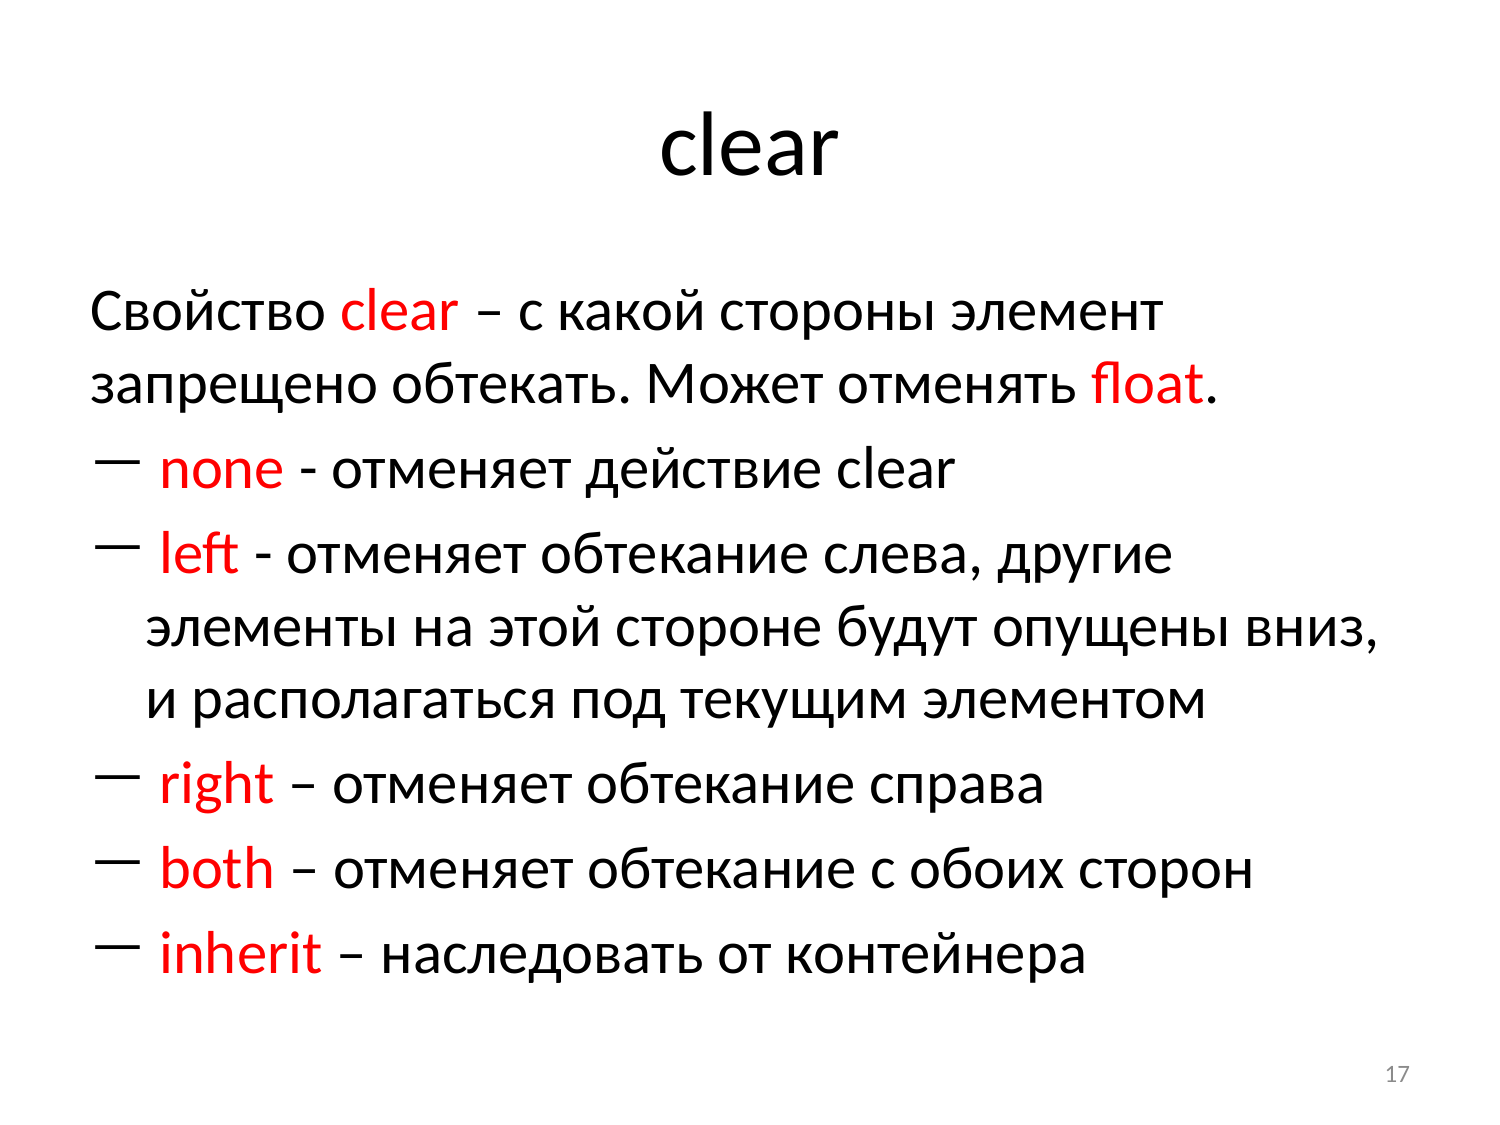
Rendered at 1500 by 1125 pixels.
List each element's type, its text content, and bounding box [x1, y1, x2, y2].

slide_number 17 [1074, 1042, 1425, 1103]
list Свойство clear – с какой стороны элемент запрещено обтекать. Может отменять float. none - отменяет действие clear left - отменяет обтекание слева, другие элементы на этой стороне будут опущены вниз, и располагаться под текущим элементом right – отменяет обтекание справа both – отменяет обтекание с обоих сторон inherit – наследовать от контейнера [75, 262, 1425, 1005]
title clear [75, 45, 1425, 233]
